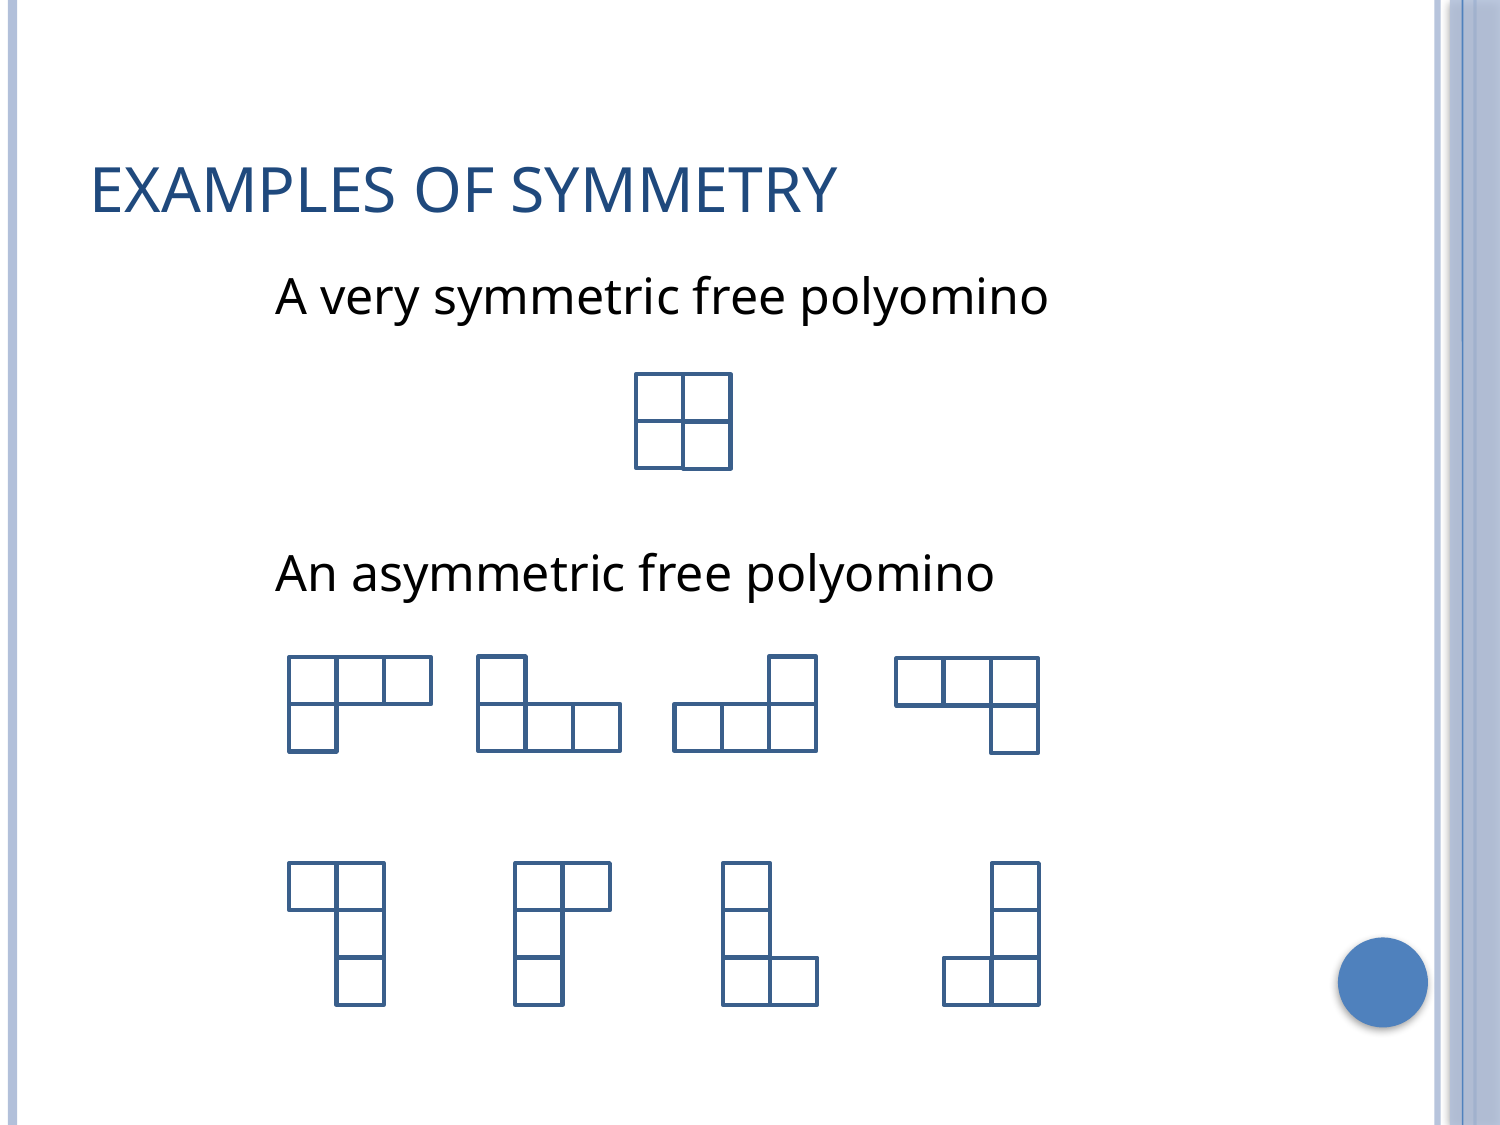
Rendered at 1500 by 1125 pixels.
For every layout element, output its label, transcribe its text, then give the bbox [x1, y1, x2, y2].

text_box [673, 655, 817, 752]
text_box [491, 886, 634, 982]
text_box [698, 886, 842, 982]
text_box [288, 656, 432, 752]
list A very symmetric free polyomino An asymmetric free polyomino [110, 256, 1336, 1057]
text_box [895, 657, 1039, 754]
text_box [635, 373, 731, 470]
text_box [477, 655, 621, 752]
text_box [265, 886, 408, 982]
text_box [919, 885, 1063, 983]
title Examples of symmetry [75, 45, 1300, 233]
